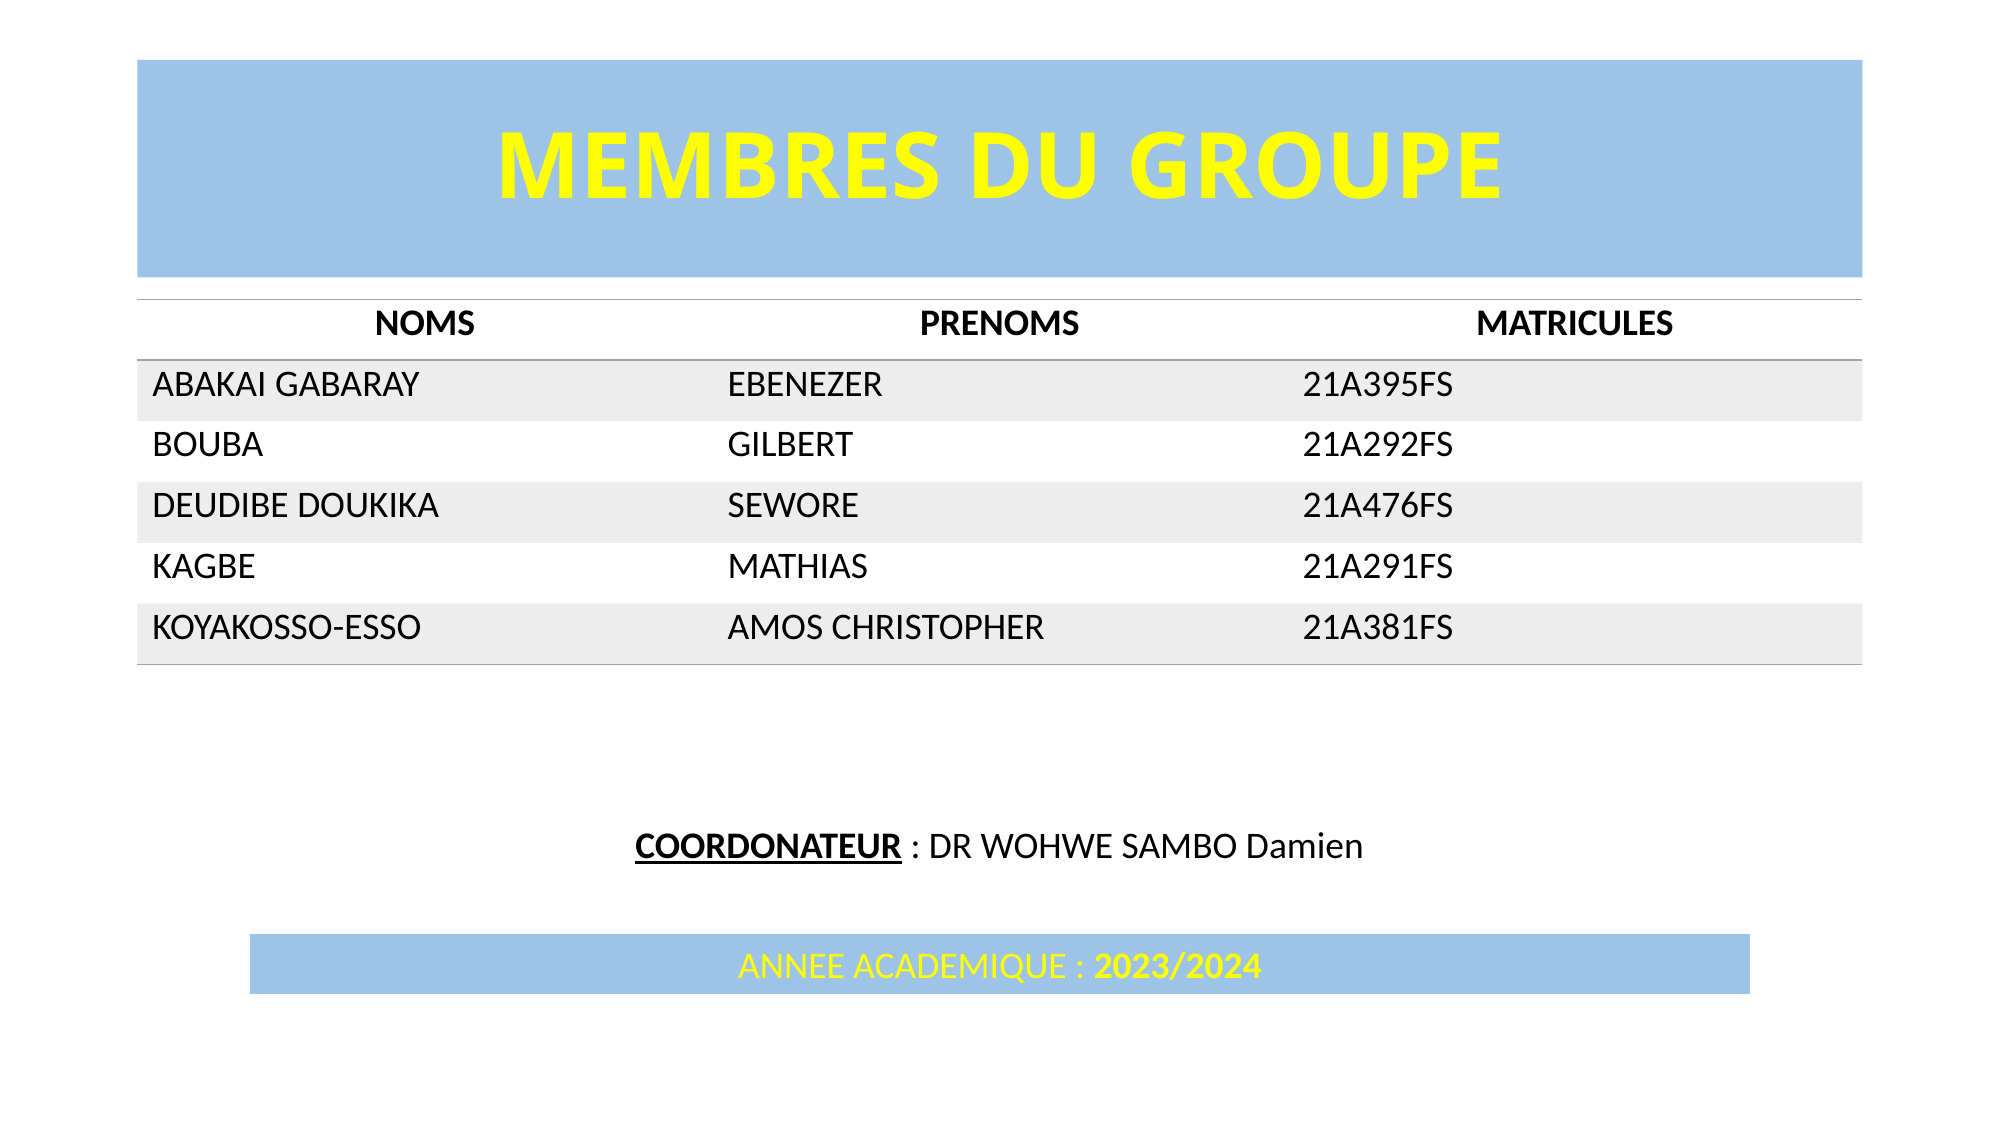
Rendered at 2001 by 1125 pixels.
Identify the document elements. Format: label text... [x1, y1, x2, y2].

table_cell DEUDIBE DOUKIKA [137, 482, 712, 543]
table_cell KAGBE [137, 543, 712, 604]
table_cell MATHIAS [712, 543, 1287, 604]
table_cell AMOS CHRISTOPHER [712, 604, 1287, 664]
table_header NOMS [137, 300, 712, 359]
table_header MATRICULES [1287, 300, 1862, 359]
table_cell KOYAKOSSO-ESSO [137, 604, 712, 664]
table_cell EBENEZER [712, 361, 1287, 421]
table_header PRENOMS [712, 300, 1287, 359]
table_cell 21A292FS [1287, 421, 1862, 482]
table_cell 21A476FS [1287, 482, 1862, 543]
table_cell 21A395FS [1287, 361, 1862, 421]
table_cell GILBERT [712, 421, 1287, 482]
table_cell 21A291FS [1287, 543, 1862, 604]
text_box ANNEE ACADEMIQUE : 2023/2024 [249, 934, 1750, 994]
title MEMBRES DU GROUPE [137, 59, 1863, 278]
table_cell BOUBA [137, 421, 712, 482]
text_box COORDONATEUR : DR WOHWE SAMBO Damien [137, 813, 1863, 874]
table_cell 21A381FS [1287, 604, 1862, 664]
table_cell SEWORE [712, 482, 1287, 543]
table_cell ABAKAI GABARAY [137, 361, 712, 421]
